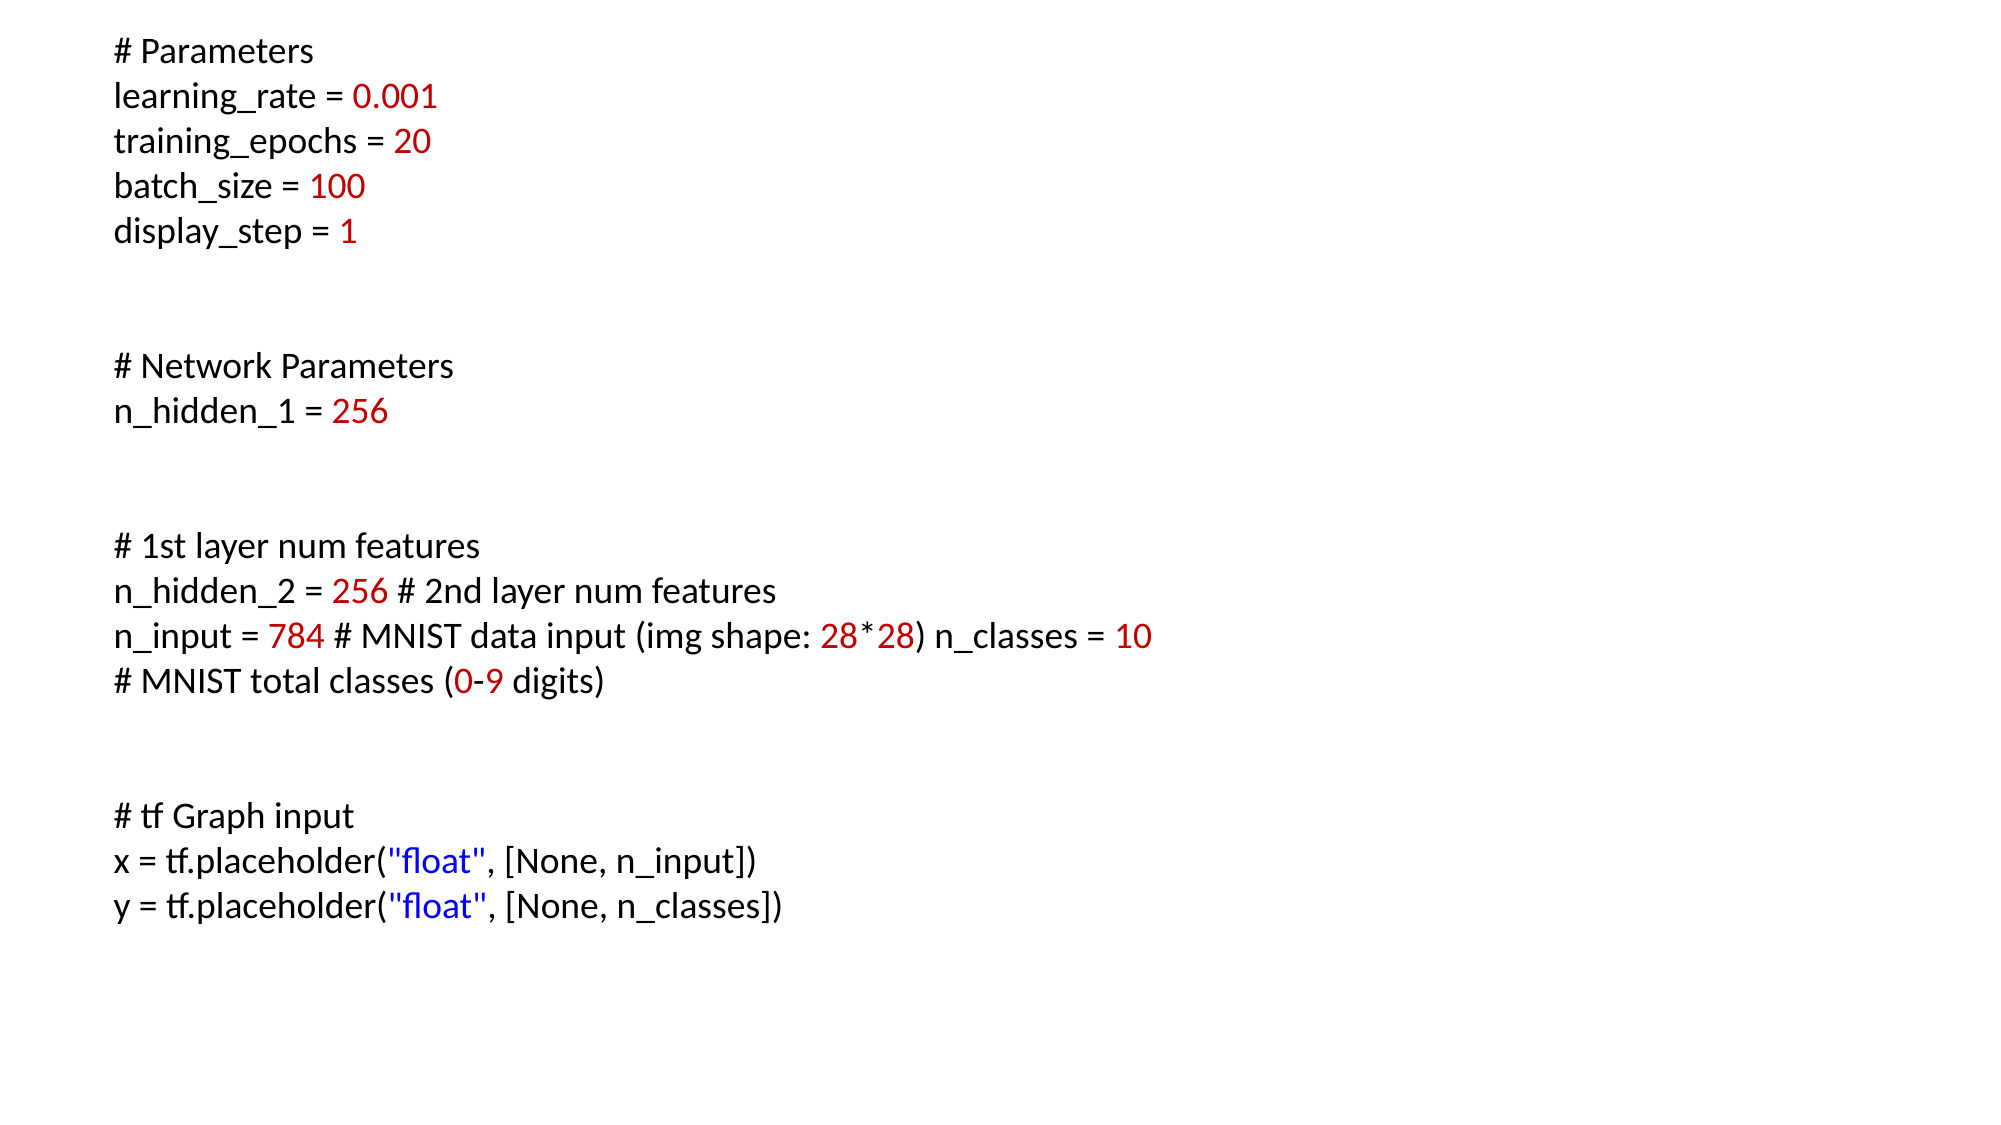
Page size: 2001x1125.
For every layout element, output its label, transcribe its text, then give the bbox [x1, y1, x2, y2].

text_box # Parameters learning_rate = 0.001 training_epochs = 20 batch_size = 100 display_step = 1 # Network Parameters n_hidden_1 = 256 # 1st layer num features n_hidden_2 = 256 # 2nd layer num features n_input = 784 # MNIST data input (img shape: 28*28) n_classes = 10 # MNIST total classes (0-9 digits) # tf Graph input x = tf.placeholder("float", [None, n_input]) y = tf.placeholder("float", [None, n_classes]) [23, 18, 1960, 979]
